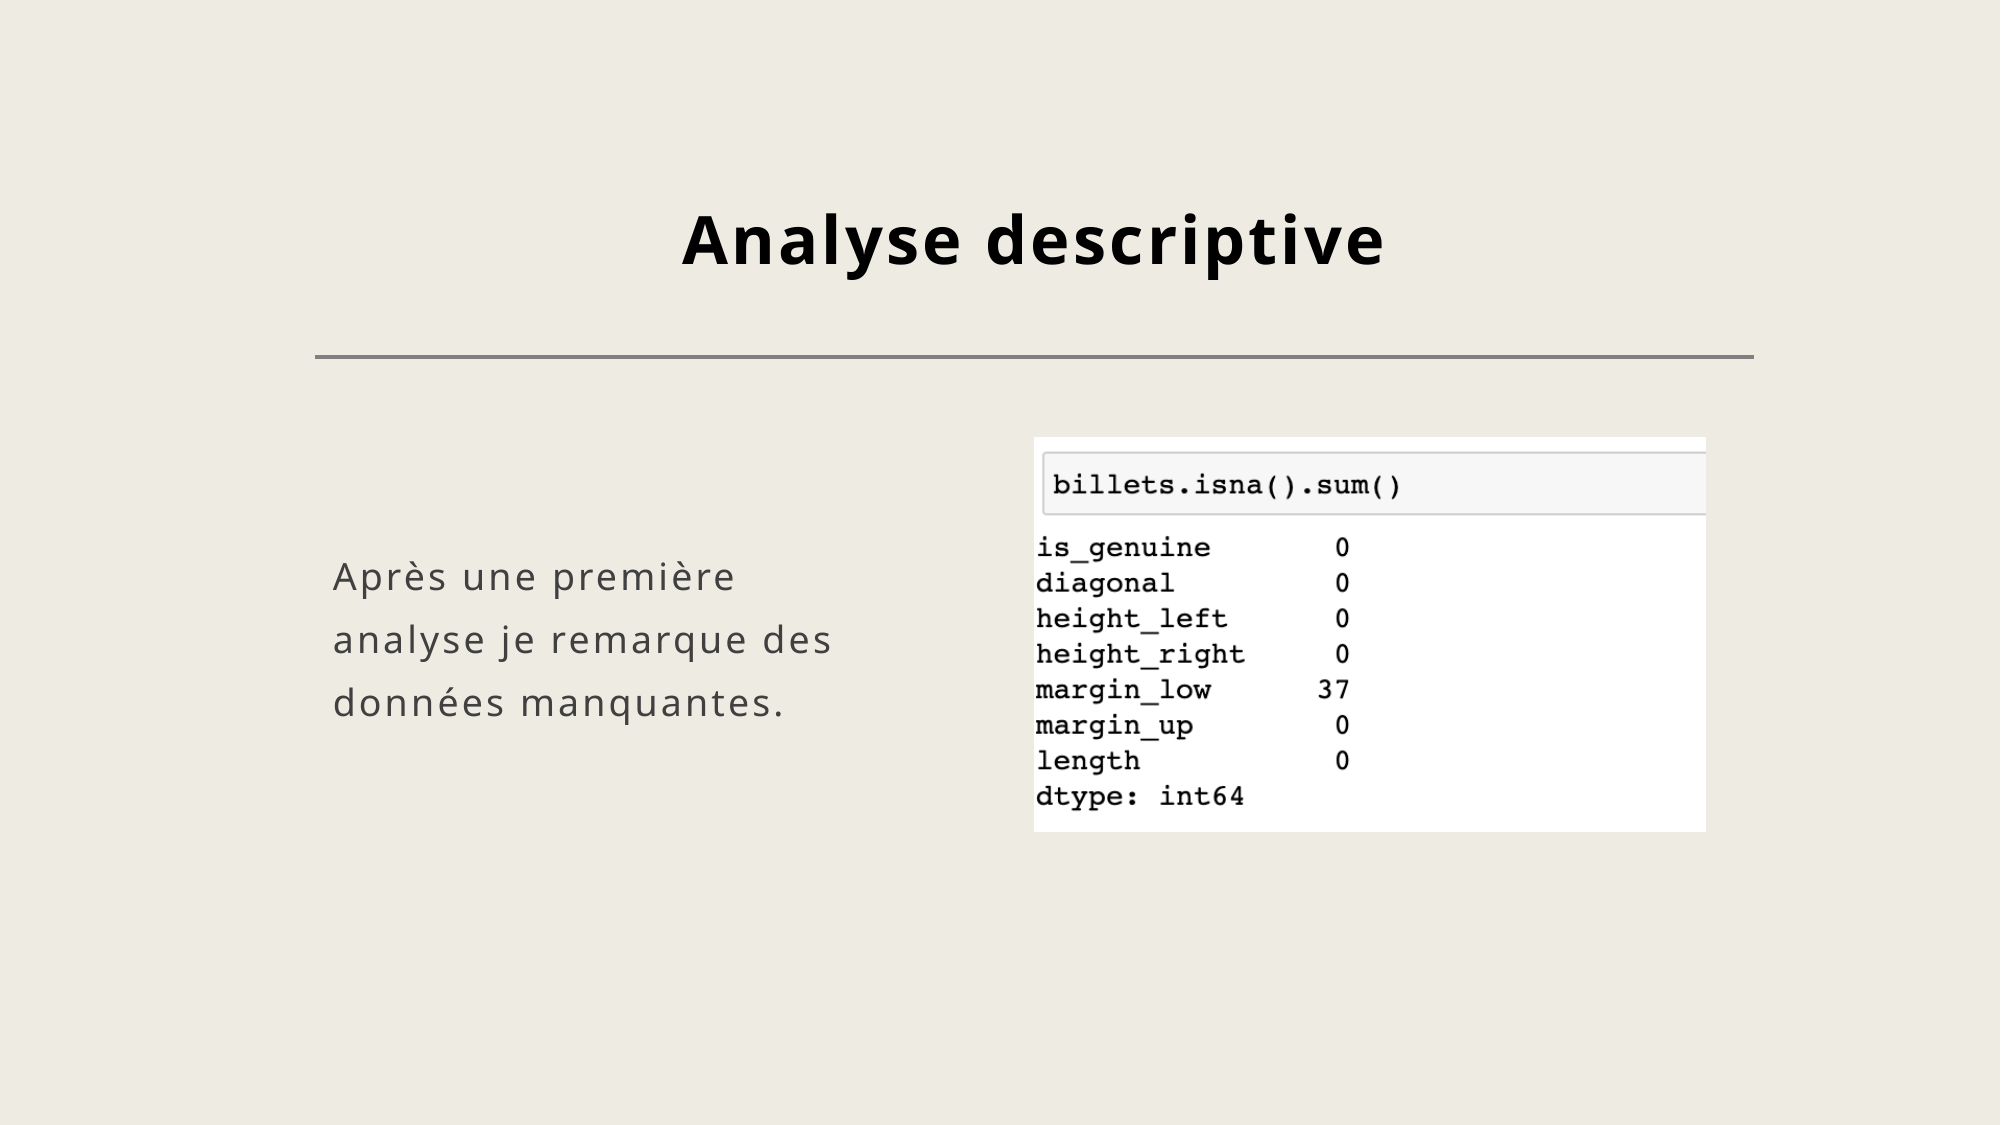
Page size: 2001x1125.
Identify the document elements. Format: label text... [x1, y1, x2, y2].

title Analyse descriptive [315, 72, 1754, 294]
picture [1034, 437, 1706, 832]
list Après une première analyse je remarque des données manquantes. [315, 516, 894, 832]
